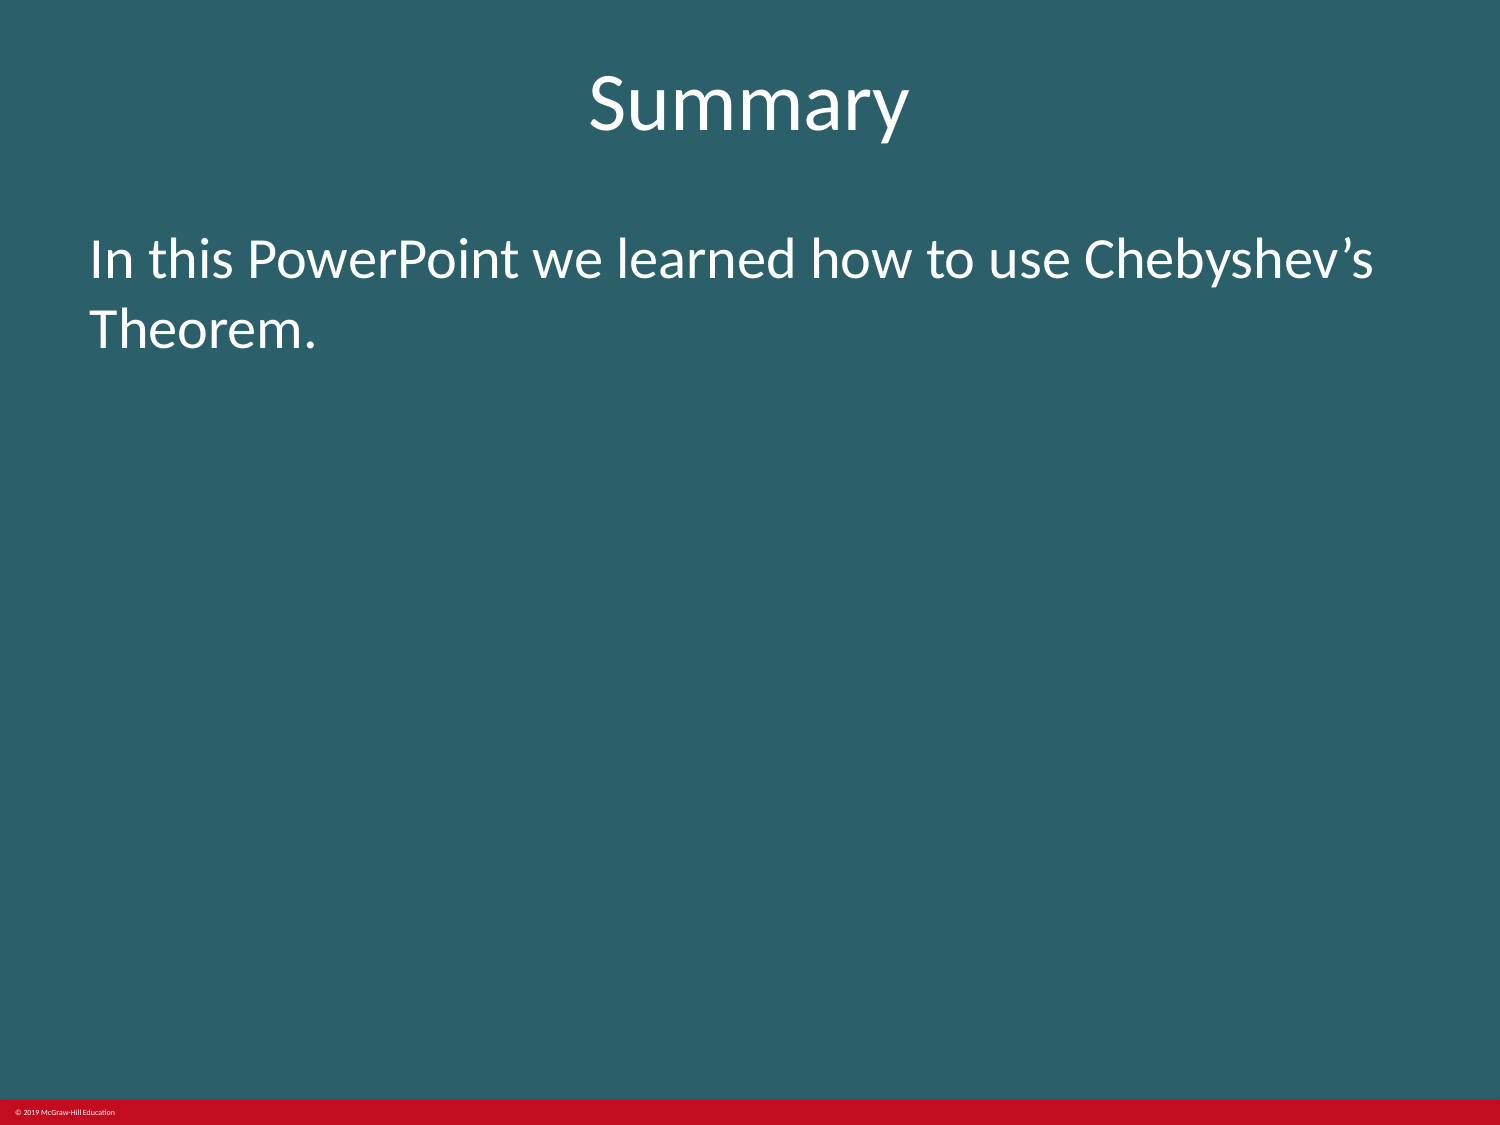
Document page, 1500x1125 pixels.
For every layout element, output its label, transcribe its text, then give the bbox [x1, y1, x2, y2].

list In this PowerPoint we learned how to use Chebyshev’s Theorem. [75, 212, 1425, 1075]
title Summary [0, 0, 1500, 195]
